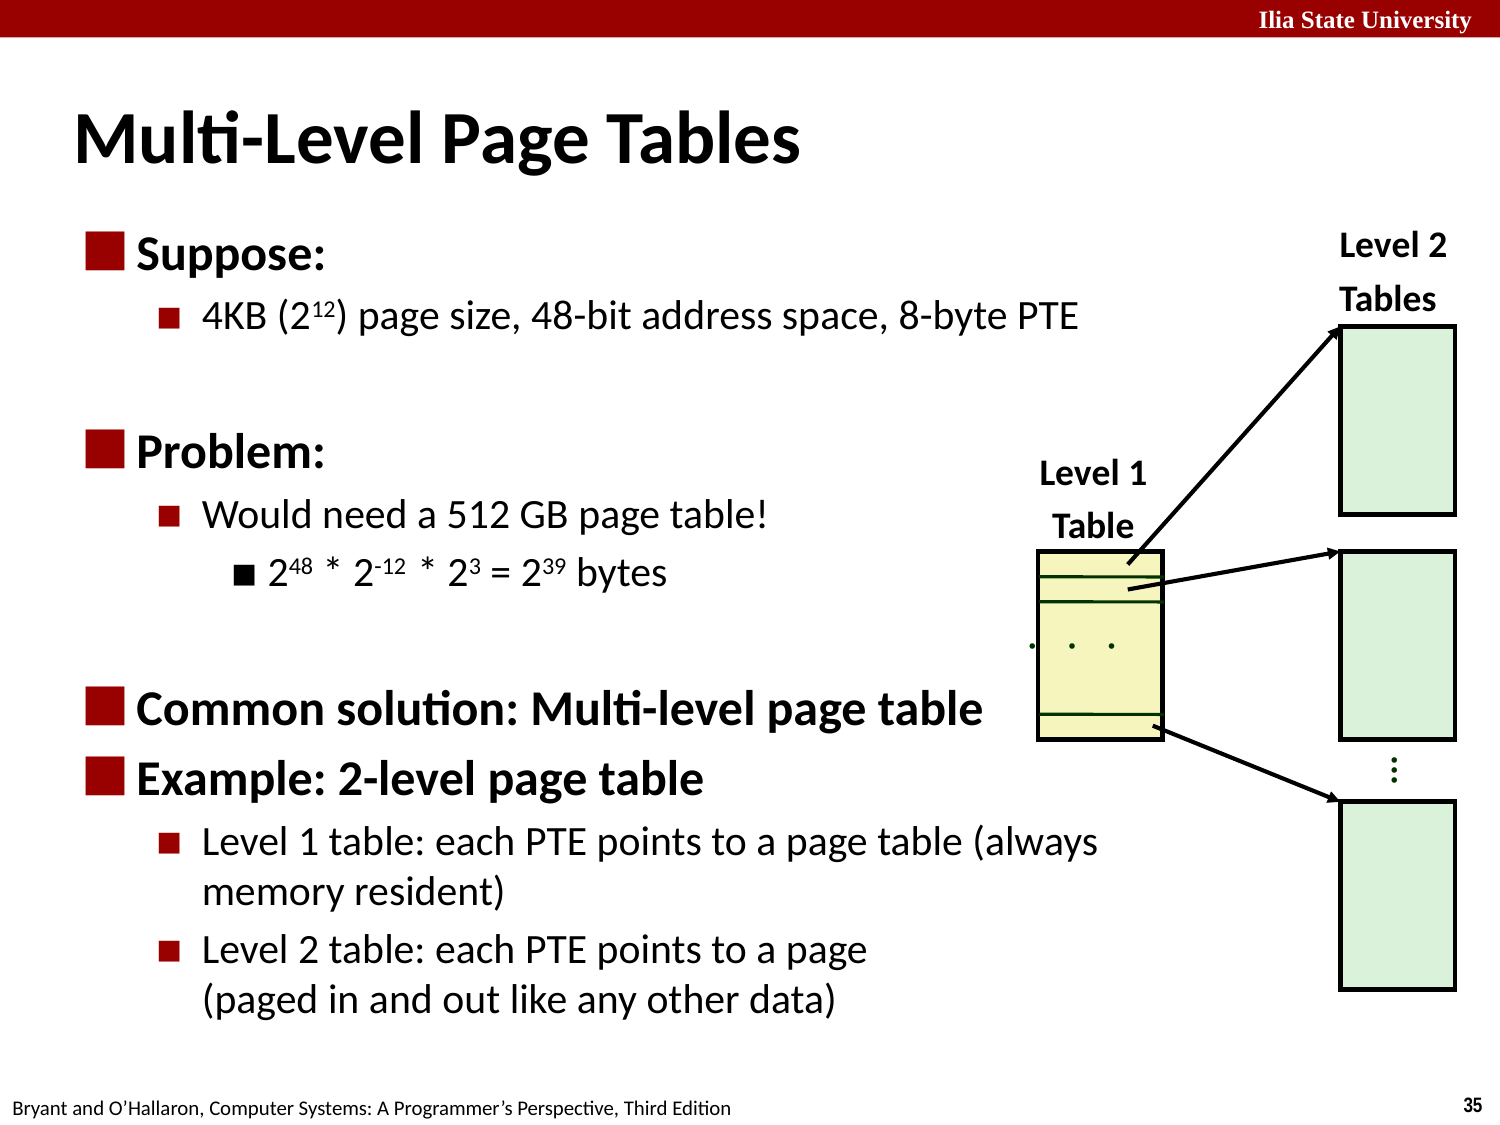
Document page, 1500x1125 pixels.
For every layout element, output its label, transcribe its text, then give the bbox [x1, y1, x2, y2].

title Multi-Level Page Tables [58, 71, 1304, 197]
list Suppose: 4KB (212) page size, 48-bit address space, 8-byte PTE Problem: Would need a 512 GB page table! 248 * 2-12 * 23 = 239 bytes Common solution: Multi-level page table Example: 2-level page table Level 1 table: each PTE points to a page table (always memory resident) Level 2 table: each PTE points to a page (paged in and out like any other data) [65, 212, 1200, 1029]
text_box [1023, 218, 1463, 990]
